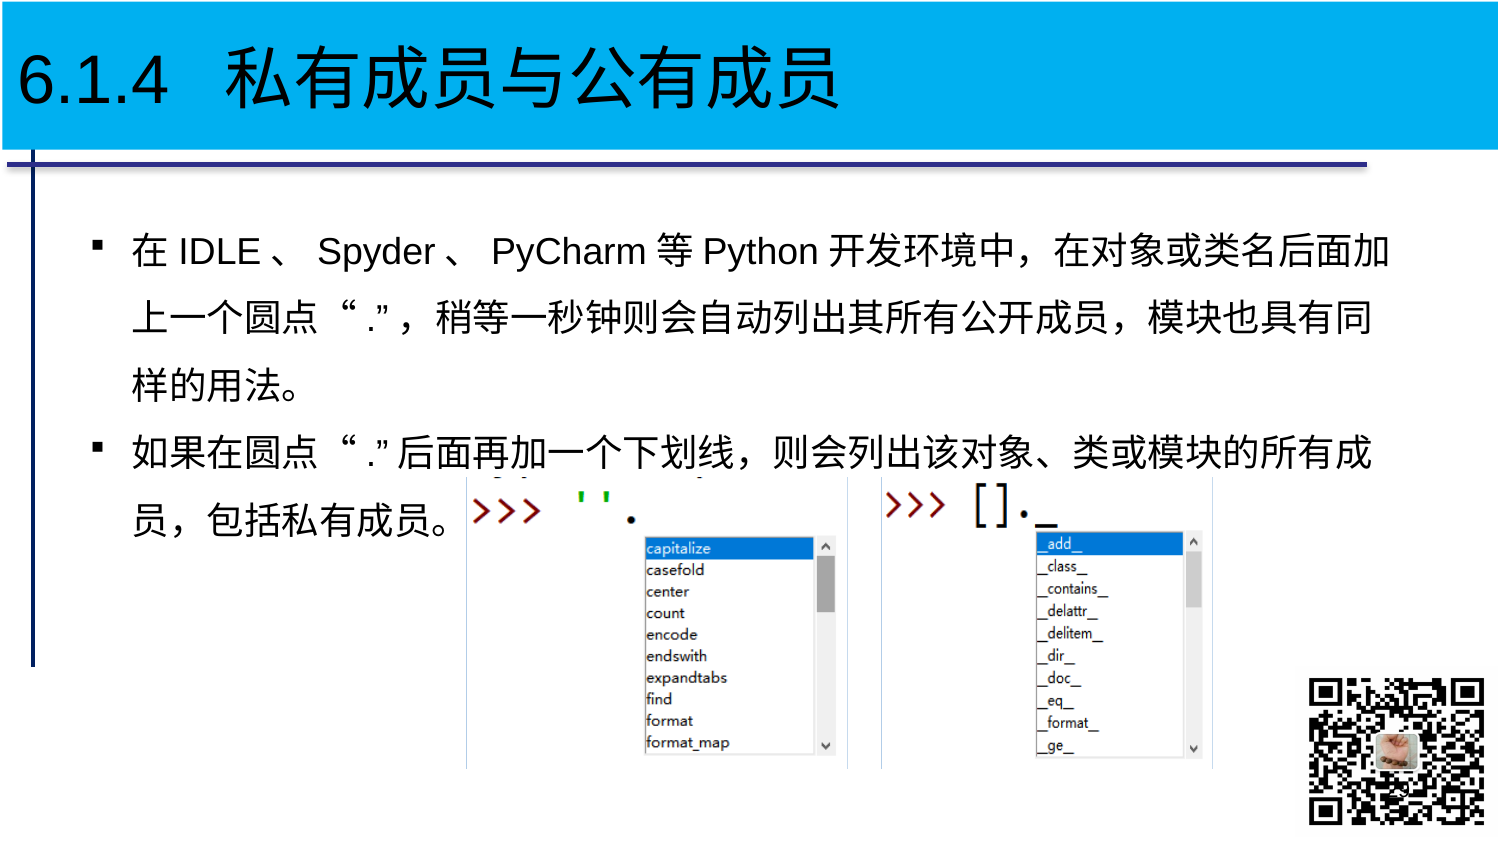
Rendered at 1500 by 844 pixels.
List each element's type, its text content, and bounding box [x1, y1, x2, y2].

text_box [466, 476, 848, 769]
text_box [881, 476, 1213, 769]
slide_number 29 [1074, 768, 1426, 828]
title 6.1.4 私有成员与公有成员 [2, 1, 1499, 150]
picture [1295, 666, 1498, 837]
list 在IDLE、Spyder、PyCharm等Python开发环境中，在对象或类名后面加上一个圆点“.”，稍等一秒钟则会自动列出其所有公开成员，模块也具有同样的用法。 如果在圆点“.”后面再加一个下划线，则会列出该对象、类或模块的所有成员，包括私有成员。 [74, 196, 1426, 755]
